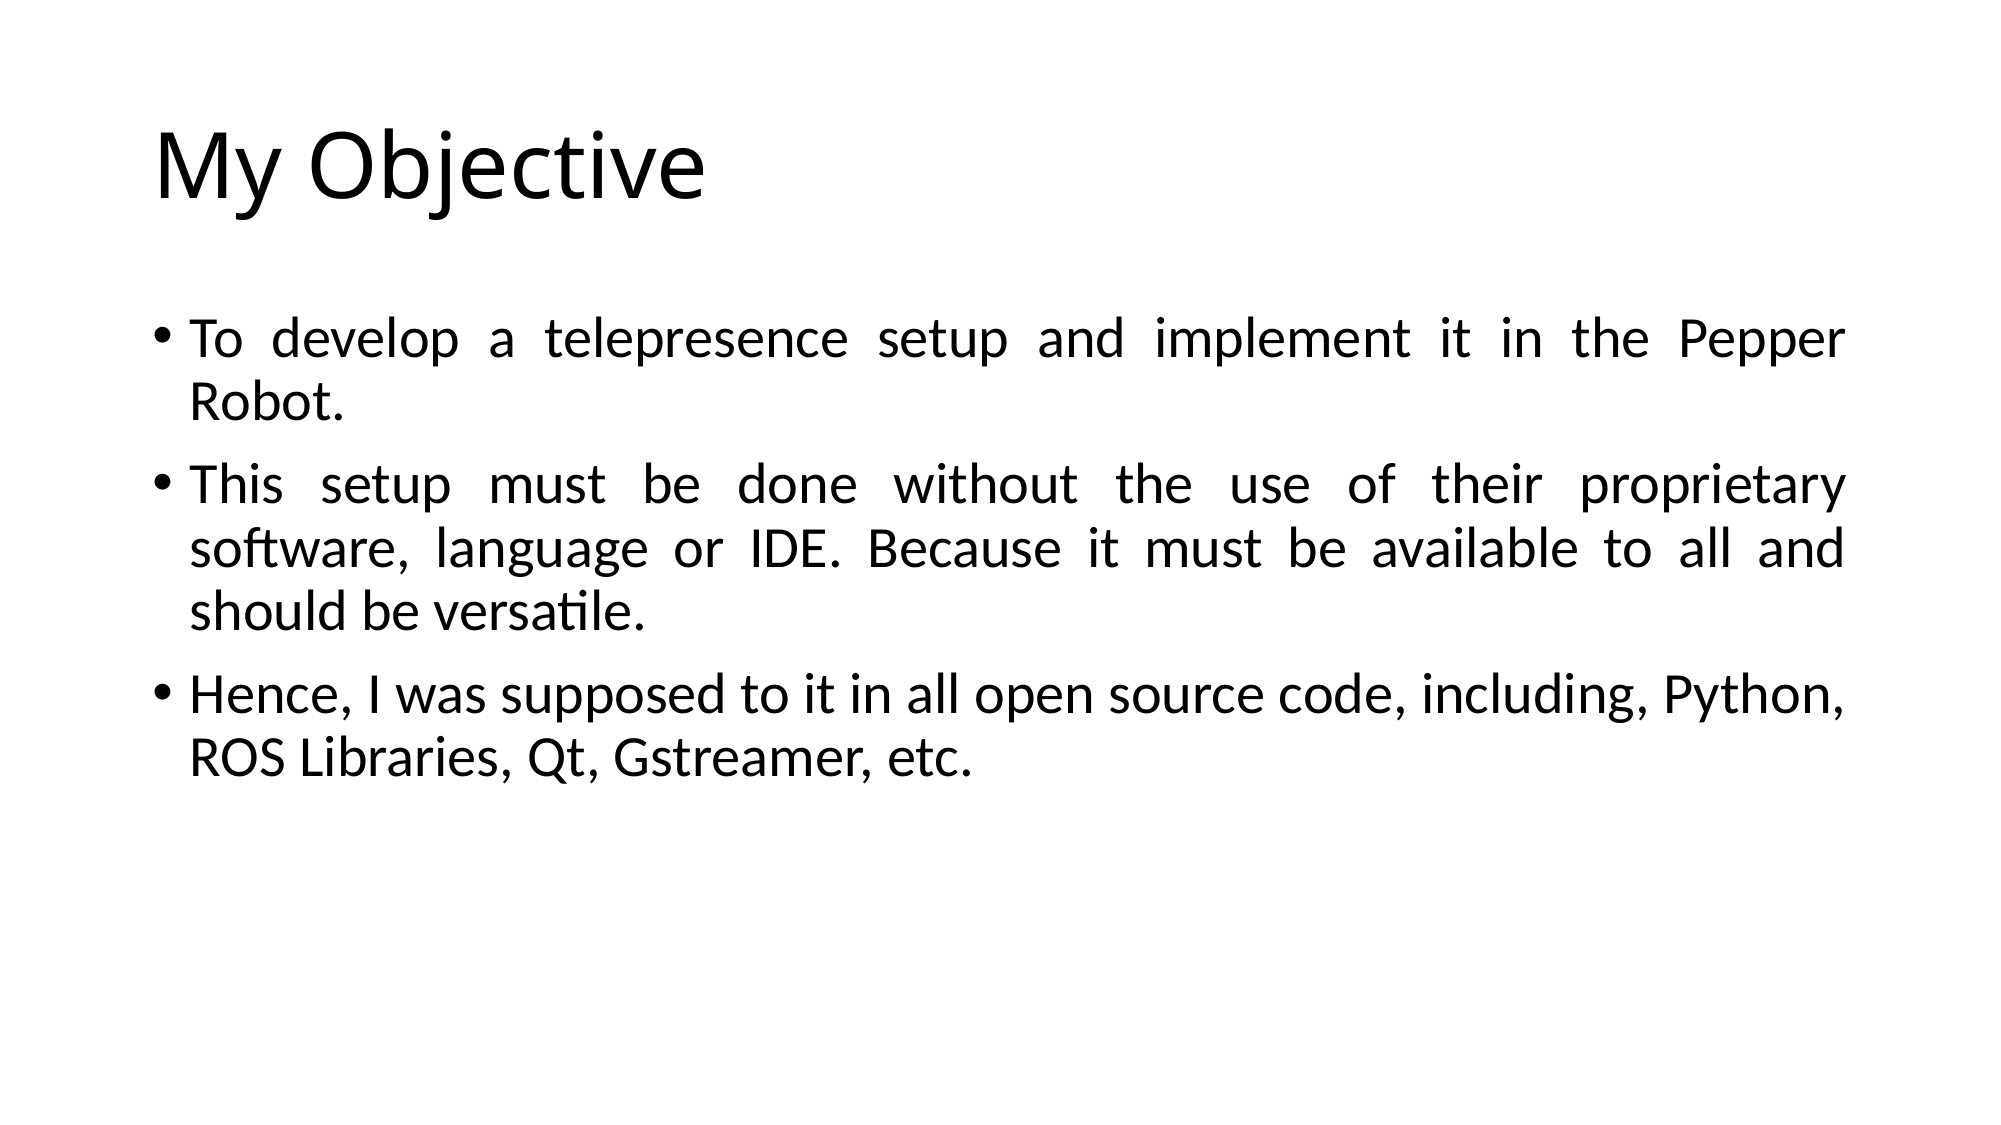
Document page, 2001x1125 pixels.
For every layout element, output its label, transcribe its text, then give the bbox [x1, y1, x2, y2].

list To develop a telepresence setup and implement it in the Pepper Robot. This setup must be done without the use of their proprietary software, language or IDE. Because it must be available to all and should be versatile. Hence, I was supposed to it in all open source code, including, Python, ROS Libraries, Qt, Gstreamer, etc. [137, 299, 1863, 1014]
title My Objective [137, 59, 1863, 278]
